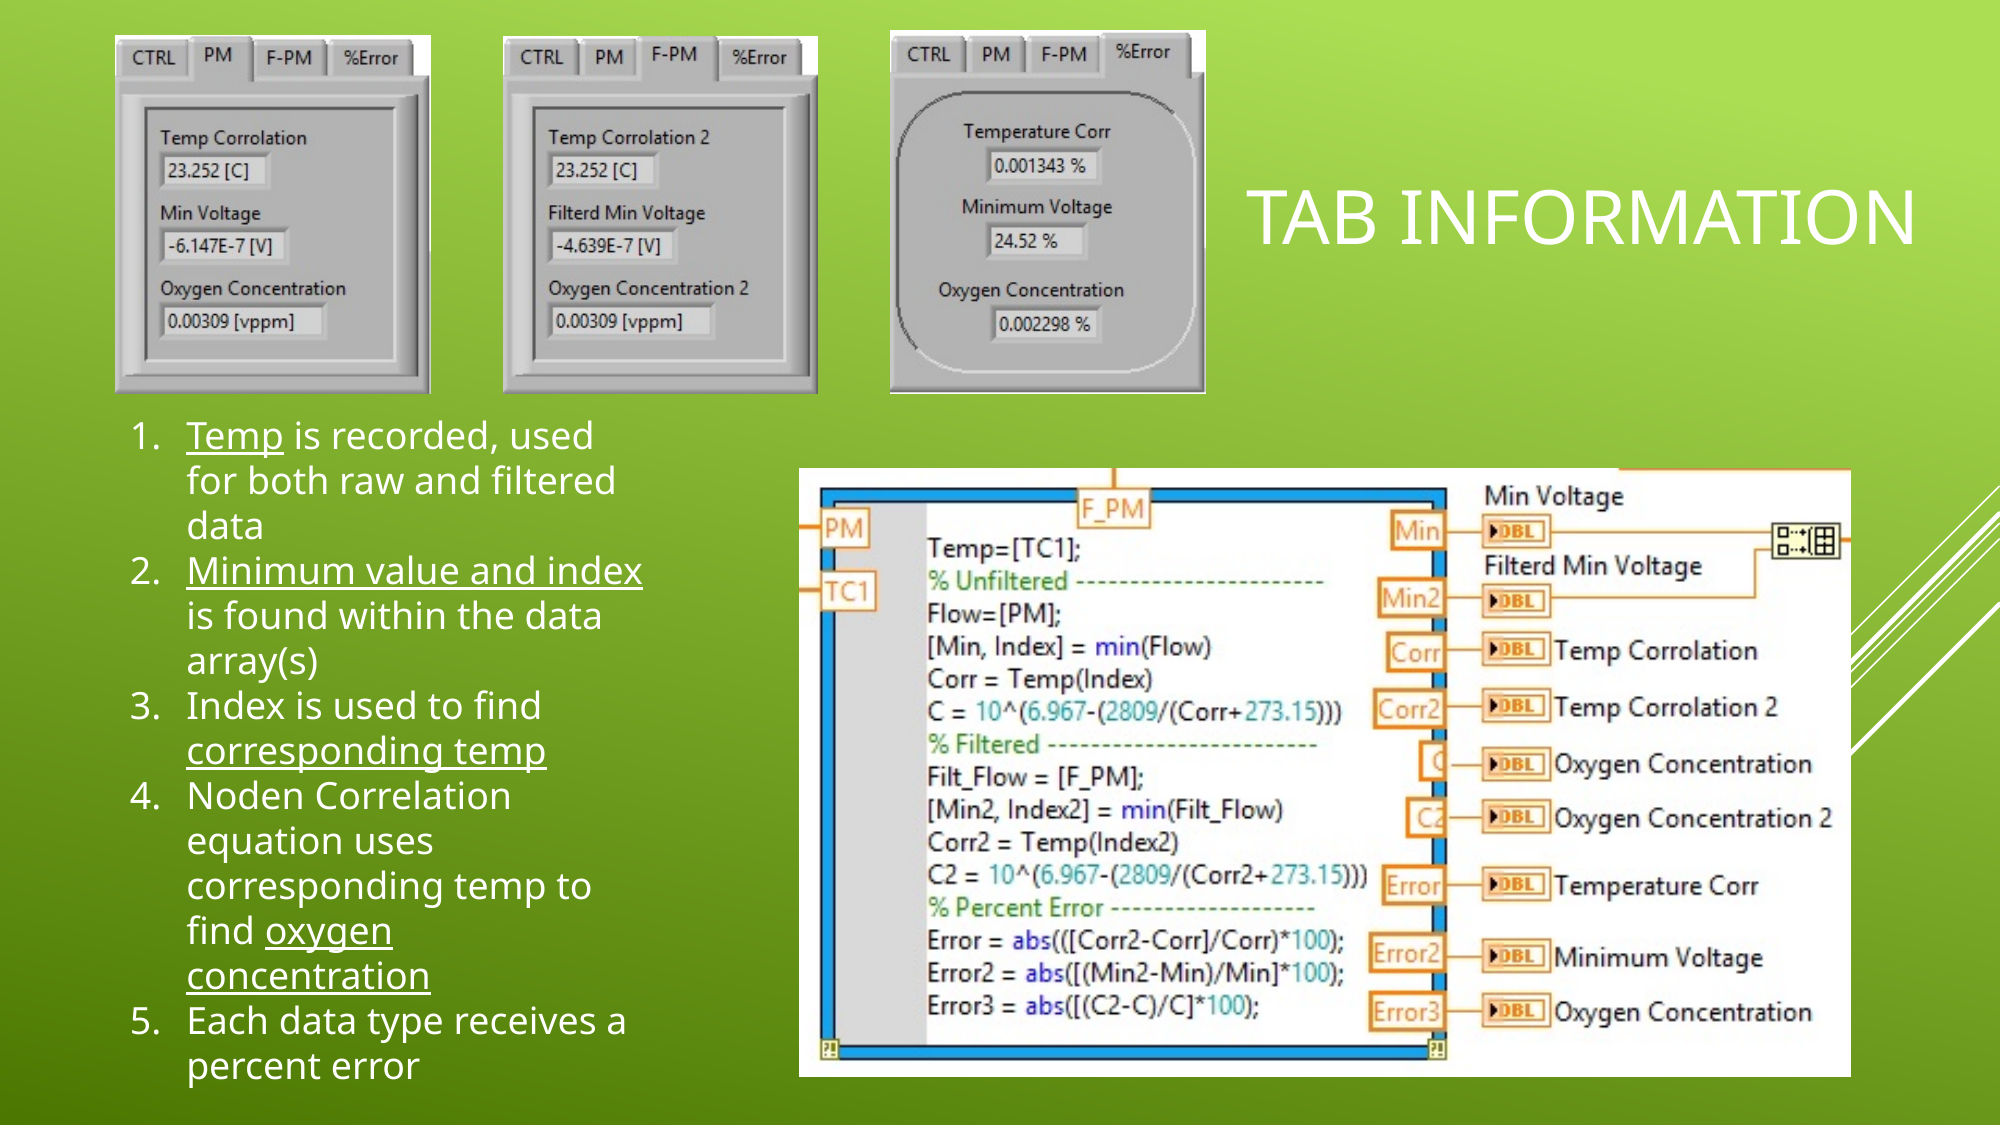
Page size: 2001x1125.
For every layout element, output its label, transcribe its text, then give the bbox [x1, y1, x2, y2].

picture [798, 468, 1852, 1077]
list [115, 35, 432, 394]
text_box Temp is recorded, used for both raw and filtered data Minimum value and index is found within the data array(s) Index is used to find corresponding temp Noden Correlation equation uses corresponding temp to find oxygen concentration Each data type receives a percent error [115, 404, 661, 1095]
title Tab information [1231, 90, 1946, 338]
picture [503, 36, 818, 394]
picture [890, 30, 1207, 394]
